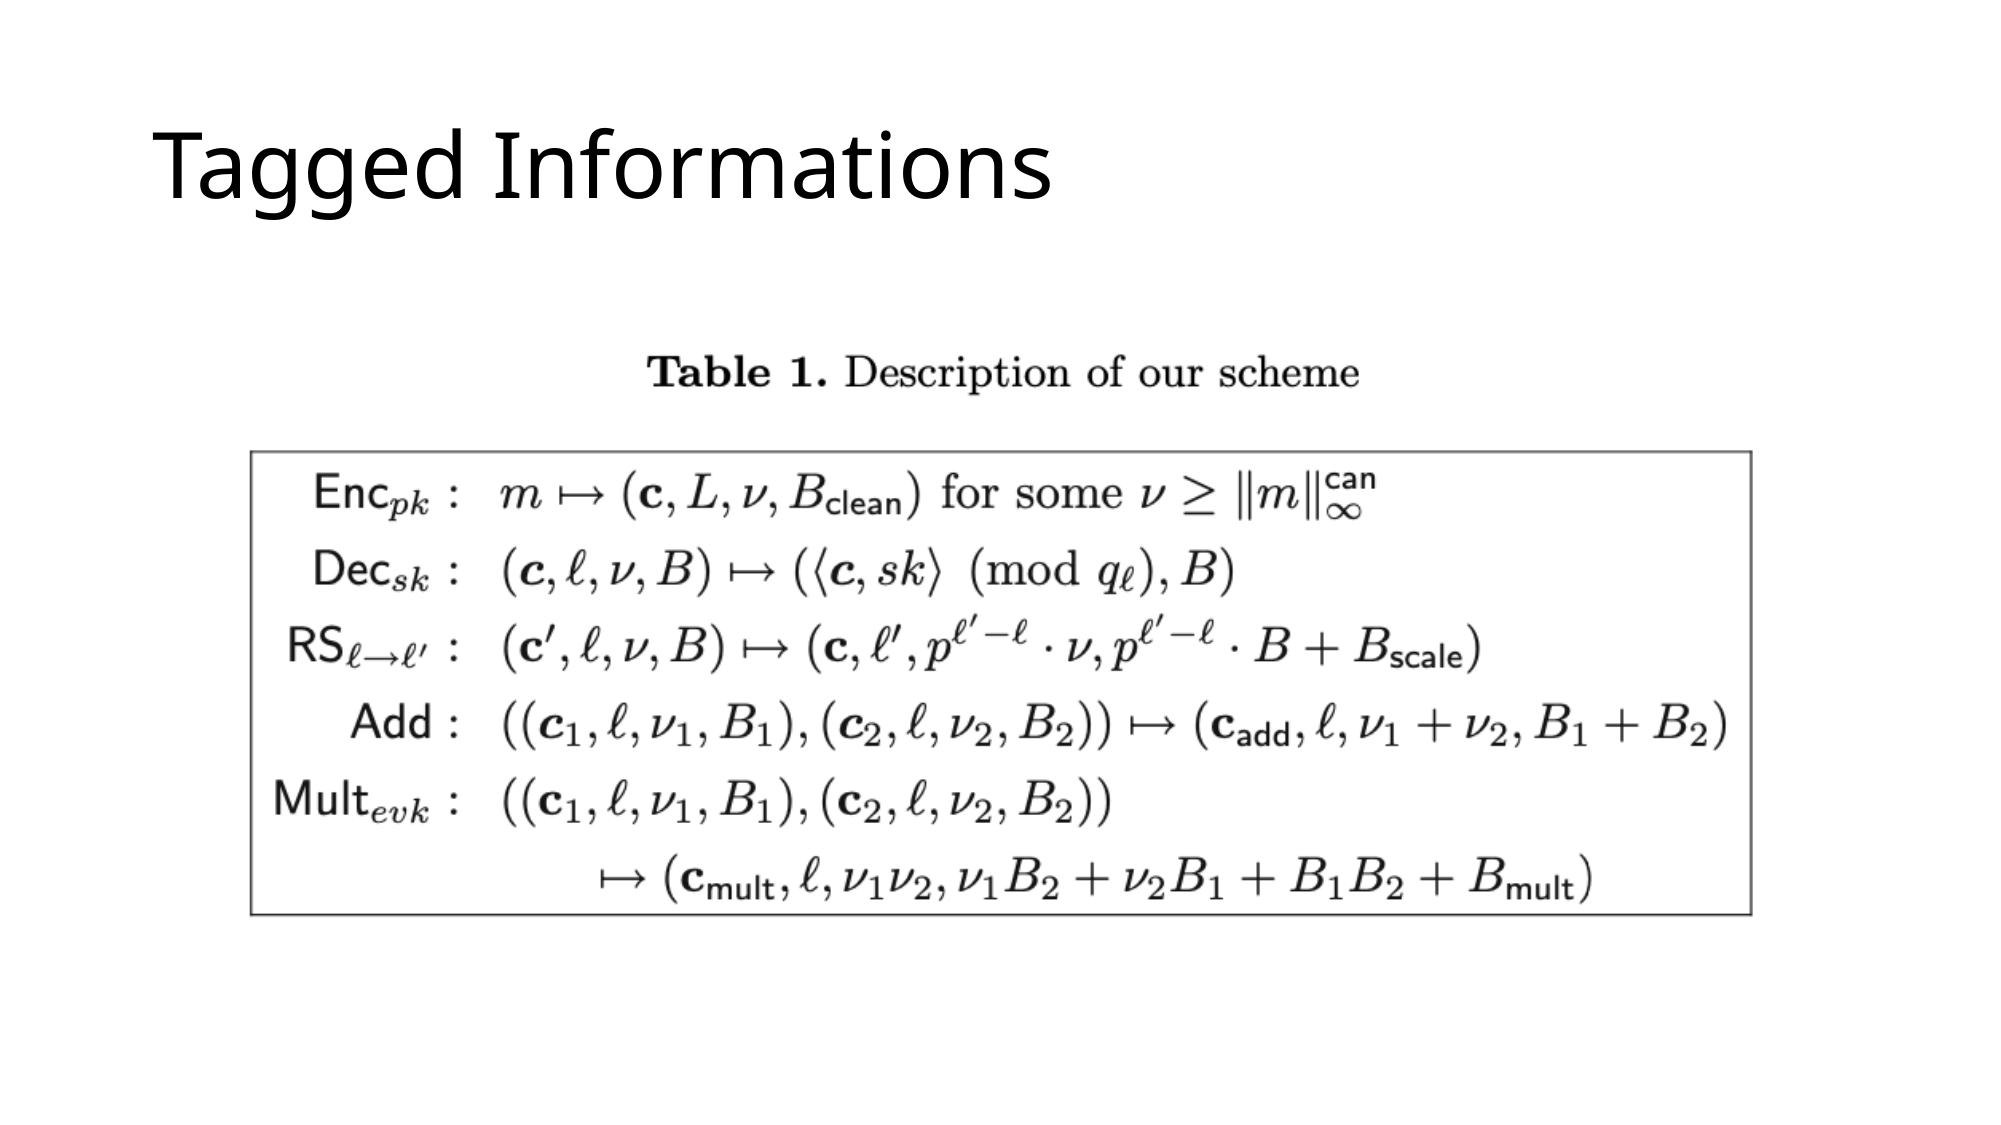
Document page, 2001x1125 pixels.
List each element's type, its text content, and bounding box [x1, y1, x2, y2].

title Tagged Informations [137, 59, 1863, 278]
picture [172, 310, 1828, 946]
